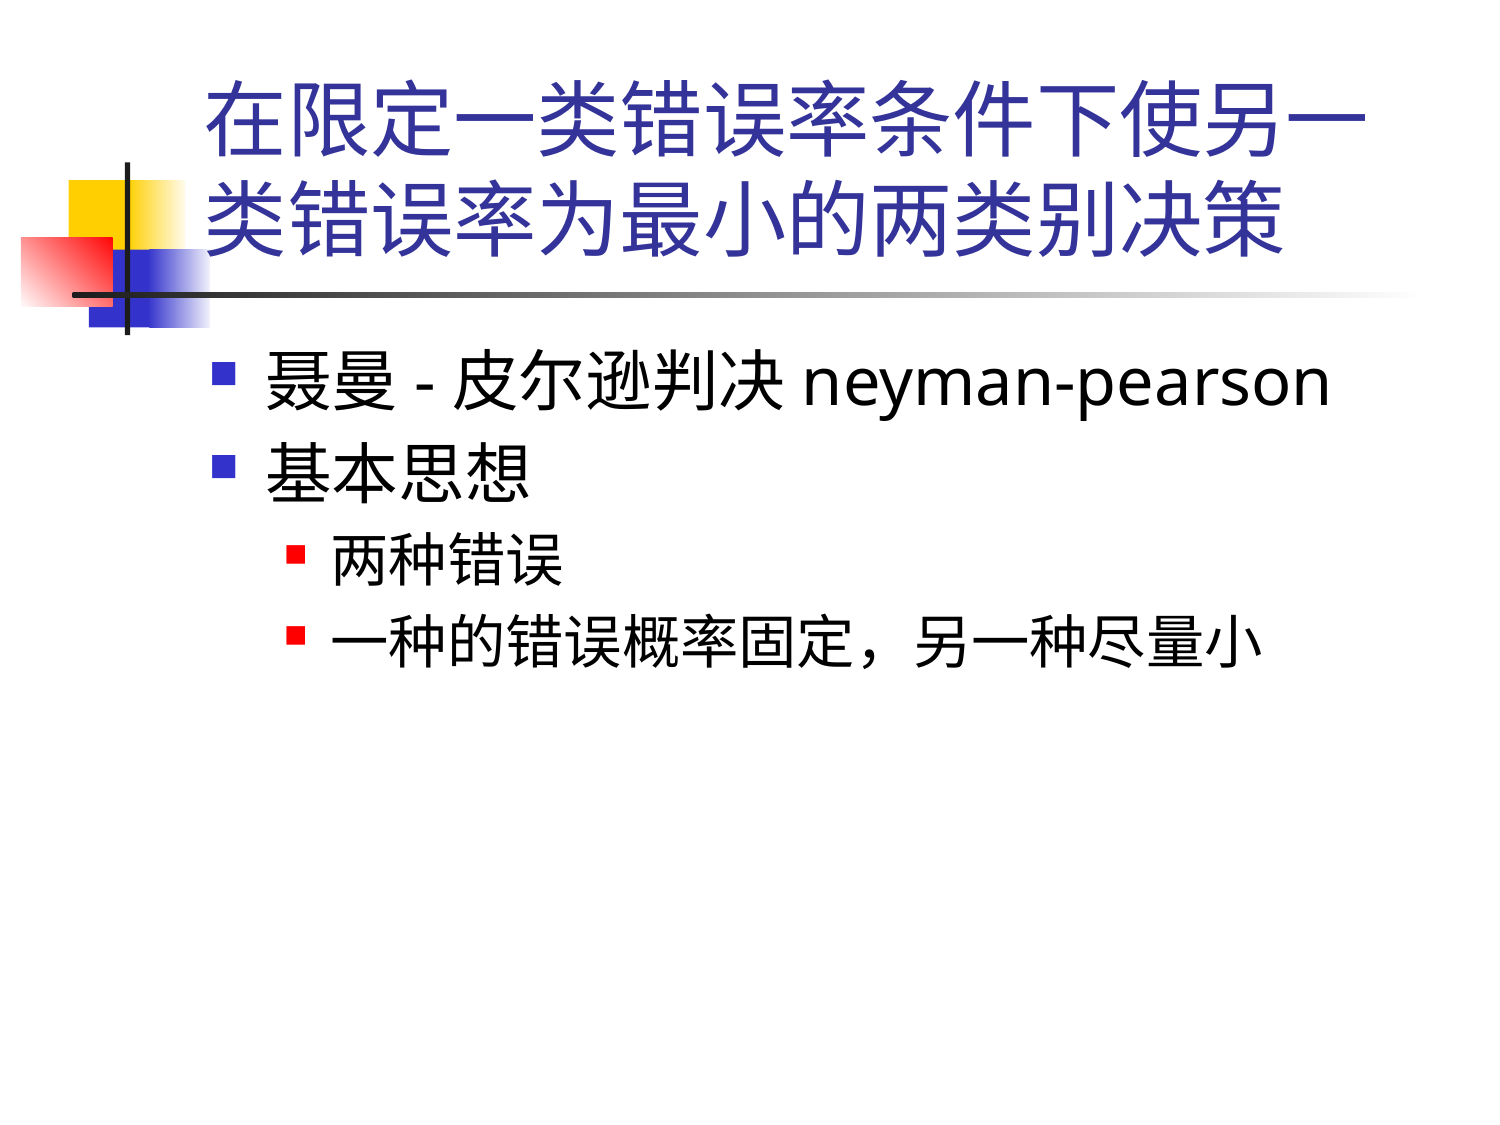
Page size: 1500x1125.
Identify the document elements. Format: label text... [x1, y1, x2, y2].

title 在限定一类错误率条件下使另一类错误率为最小的两类别决策 [188, 35, 1468, 275]
list 聂曼-皮尔逊判决neyman-pearson 基本思想 两种错误 一种的错误概率固定，另一种尽量小 [193, 331, 1469, 1006]
